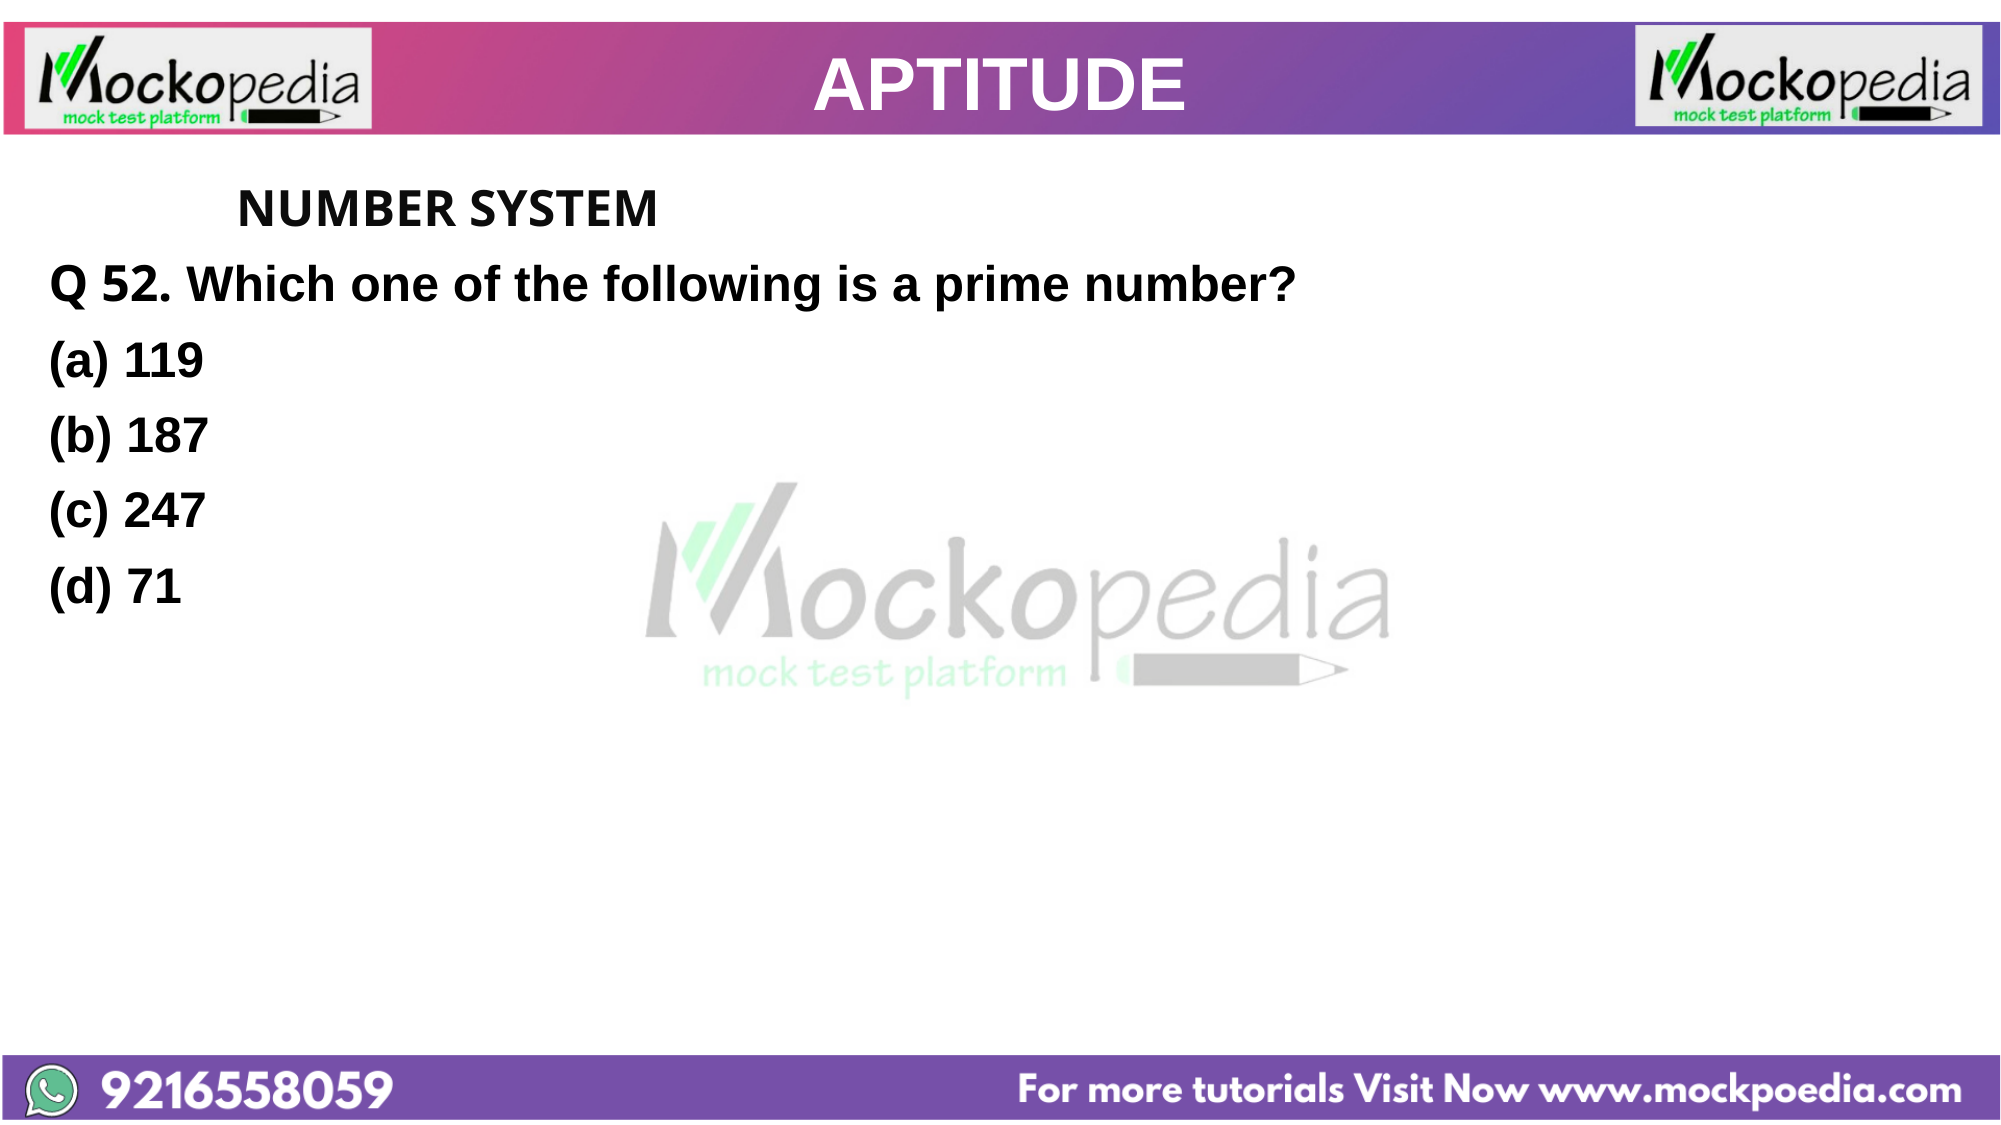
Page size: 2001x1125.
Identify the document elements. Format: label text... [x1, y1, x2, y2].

picture [0, 0, 2001, 1125]
text_box NUMBER SYSTEM Q 52. Which one of the following is a prime number? 119 (b) 187 (c) 247 (d) 71 [33, 175, 1959, 1053]
title APTITUDE [41, 31, 1959, 142]
